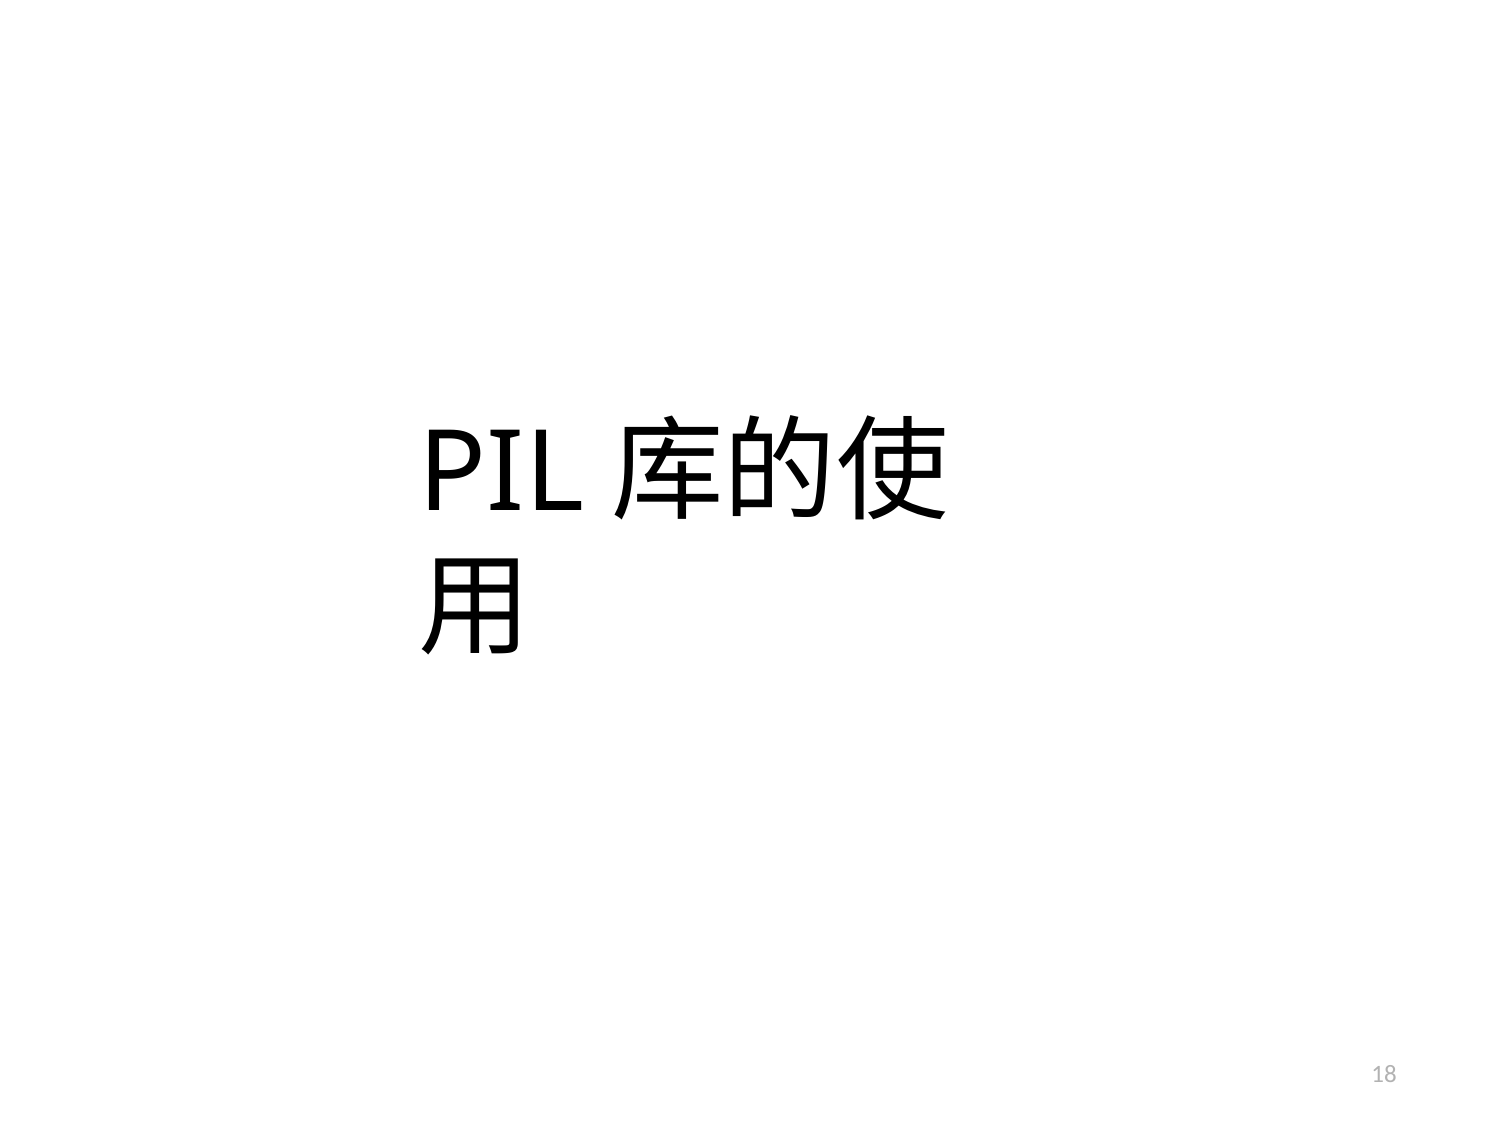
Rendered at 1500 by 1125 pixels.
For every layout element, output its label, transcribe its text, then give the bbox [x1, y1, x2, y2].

title PIL库的使用 [416, 395, 1031, 668]
slide_number 18 [1059, 1042, 1397, 1103]
